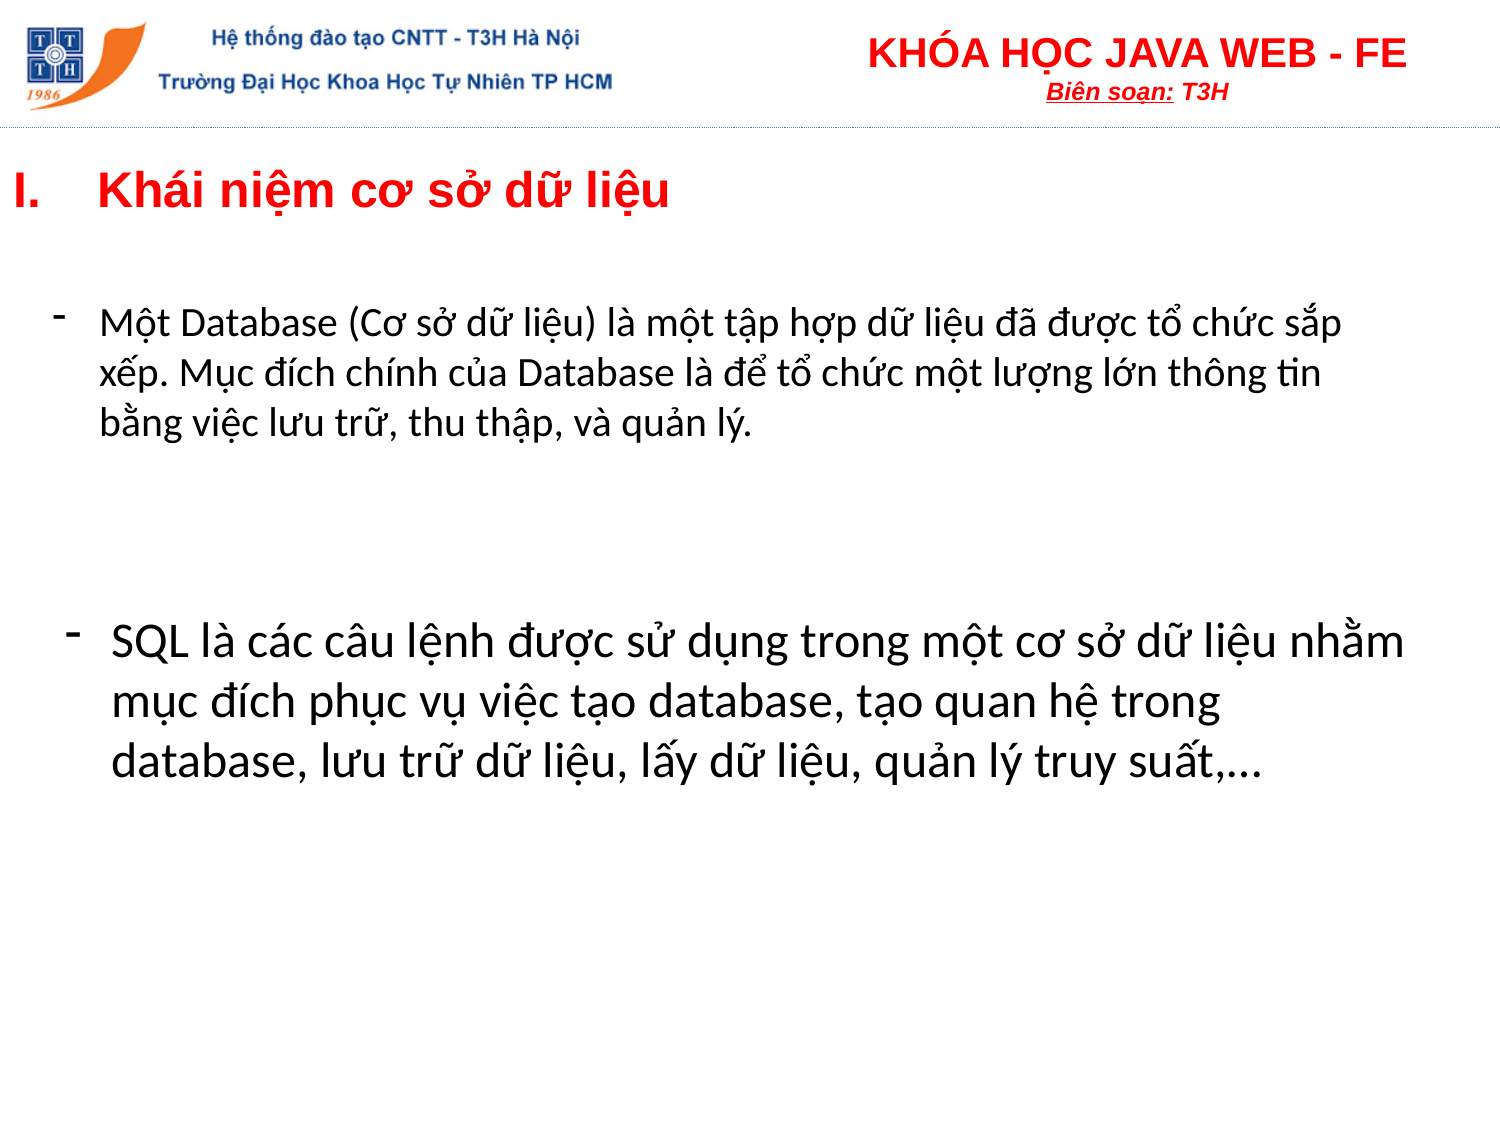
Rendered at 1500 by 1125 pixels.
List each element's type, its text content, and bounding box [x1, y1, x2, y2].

text_box Một Database (Cơ sở dữ liệu) là một tập hợp dữ liệu đã được tổ chức sắp xếp. Mục đích chính của Database là để tổ chức một lượng lớn thông tin bằng việc lưu trữ, thu thập, và quản lý. [37, 287, 1425, 453]
text_box Khái niệm cơ sở dữ liệu [0, 149, 1500, 225]
picture [3, 1, 642, 127]
text_box KHÓA HỌC JAVA WEB - FE Biên soạn: T3H [787, 2, 1488, 127]
text_box SQL là các câu lệnh được sử dụng trong một cơ sở dữ liệu nhằm mục đích phục vụ việc tạo database, tạo quan hệ trong database, lưu trữ dữ liệu, lấy dữ liệu, quản lý truy suất,… [50, 599, 1425, 795]
